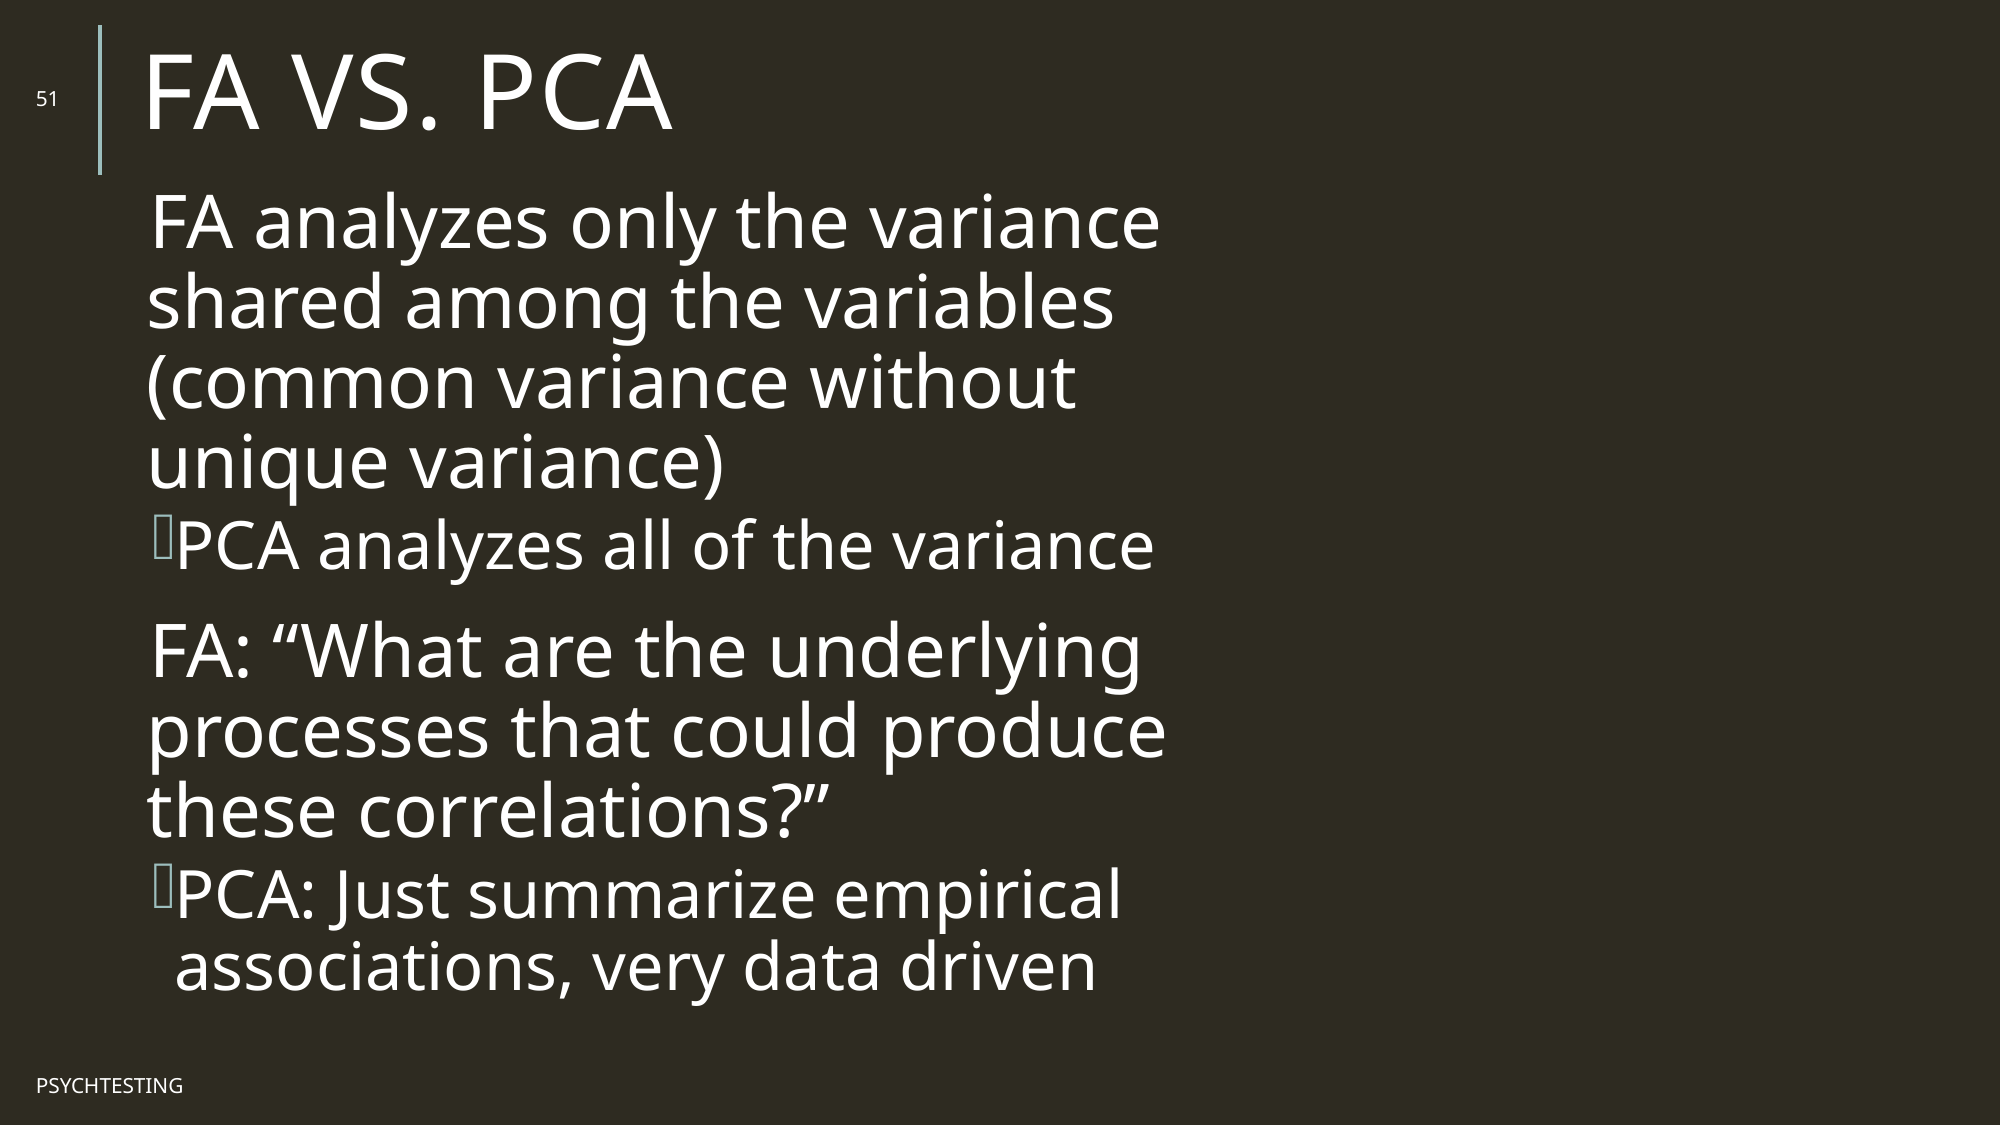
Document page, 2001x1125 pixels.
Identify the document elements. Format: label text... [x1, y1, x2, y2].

slide_number 51 [20, 77, 75, 123]
footer PsychTesting [20, 1061, 259, 1113]
title FA vs. PCA [125, 24, 1950, 175]
list FA analyzes only the variance shared among the variables (common variance without unique variance) PCA analyzes all of the variance FA: “What are the underlying processes that could produce these correlations?” PCA: Just summarize empirical associations, very data driven [125, 177, 1315, 1013]
